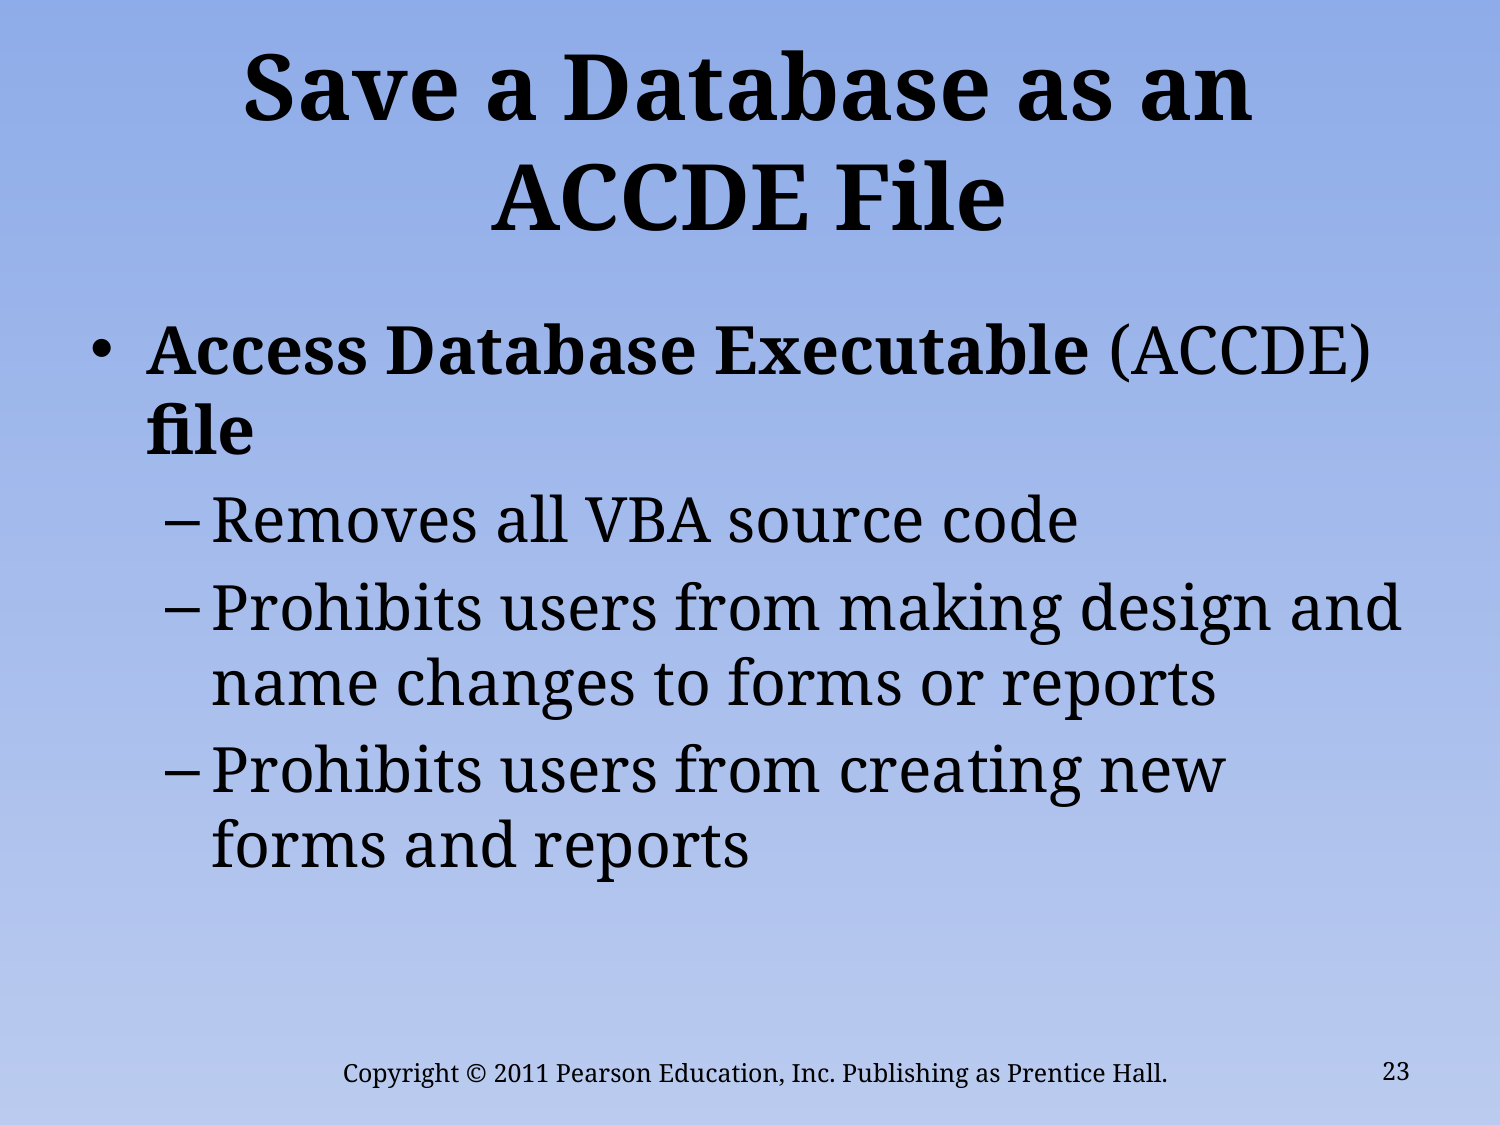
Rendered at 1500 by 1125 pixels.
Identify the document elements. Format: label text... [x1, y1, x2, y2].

list Access Database Executable (ACCDE) file Removes all VBA source code Prohibits users from making design and name changes to forms or reports Prohibits users from creating new forms and reports [75, 299, 1425, 1000]
slide_number 23 [1312, 1042, 1425, 1103]
title Save a Database as an ACCDE File [75, 45, 1425, 233]
footer Copyright © 2011 Pearson Education, Inc. Publishing as Prentice Hall. [312, 1042, 1213, 1103]
